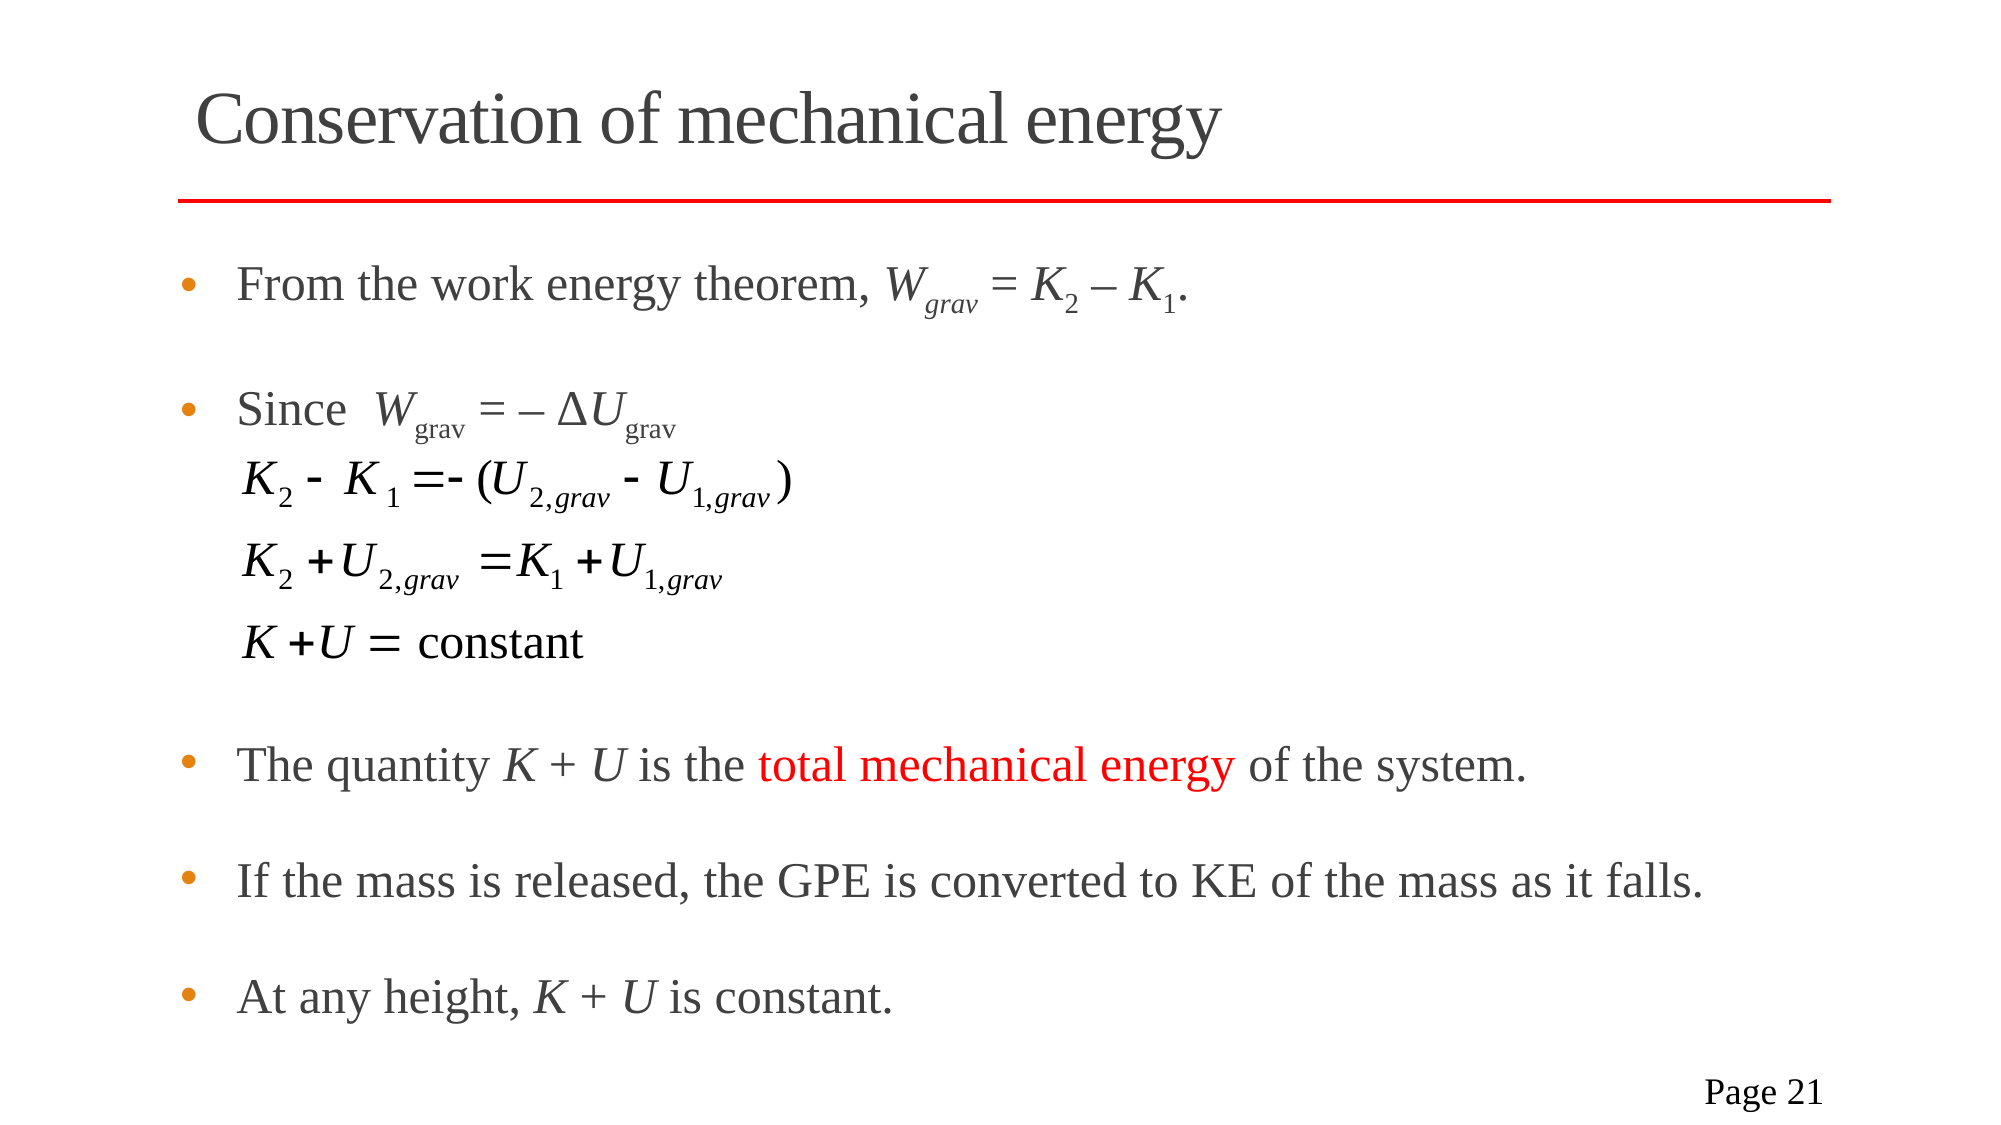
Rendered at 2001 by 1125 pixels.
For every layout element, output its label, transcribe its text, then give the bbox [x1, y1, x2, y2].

list From the work energy theorem, Wgrav = K2 – K1. Since Wgrav = – ΔUgrav The quantity K + U is the total mechanical energy of the system. If the mass is released, the GPE is converted to KE of the mass as it falls. At any height, K + U is constant. [180, 236, 1834, 1004]
slide_number Page 21 [1624, 1059, 1840, 1120]
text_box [236, 450, 797, 666]
title Conservation of mechanical energy [180, 47, 1830, 195]
